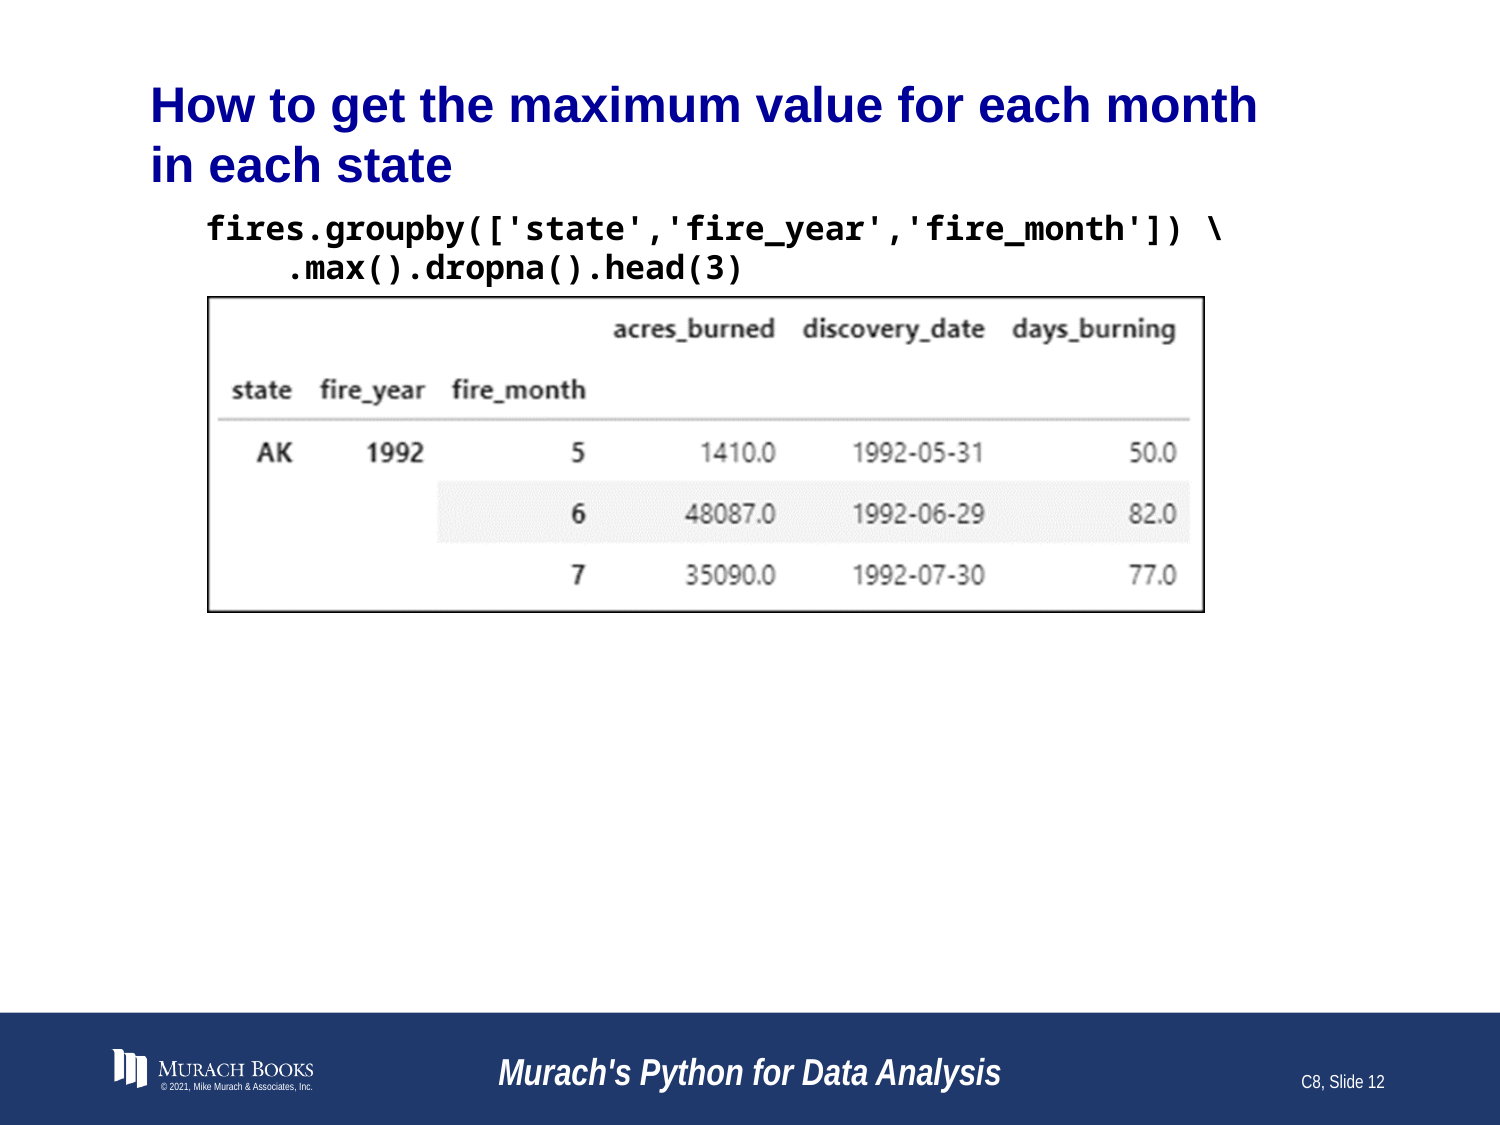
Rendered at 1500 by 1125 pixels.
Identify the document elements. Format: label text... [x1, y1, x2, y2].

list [207, 296, 1205, 613]
footer © 2021, Mike Murach & Associates, Inc. [12, 1025, 463, 1100]
list fires.groupby(['state','fire_year','fire_month']) \ .max().dropna().head(3) [133, 199, 1346, 563]
slide_number C8, Slide 12 [1087, 1025, 1400, 1100]
slide_number Murach's Python for Data Analysis [463, 1025, 1050, 1100]
title How to get the maximum value for each month in each state [150, 72, 1350, 194]
